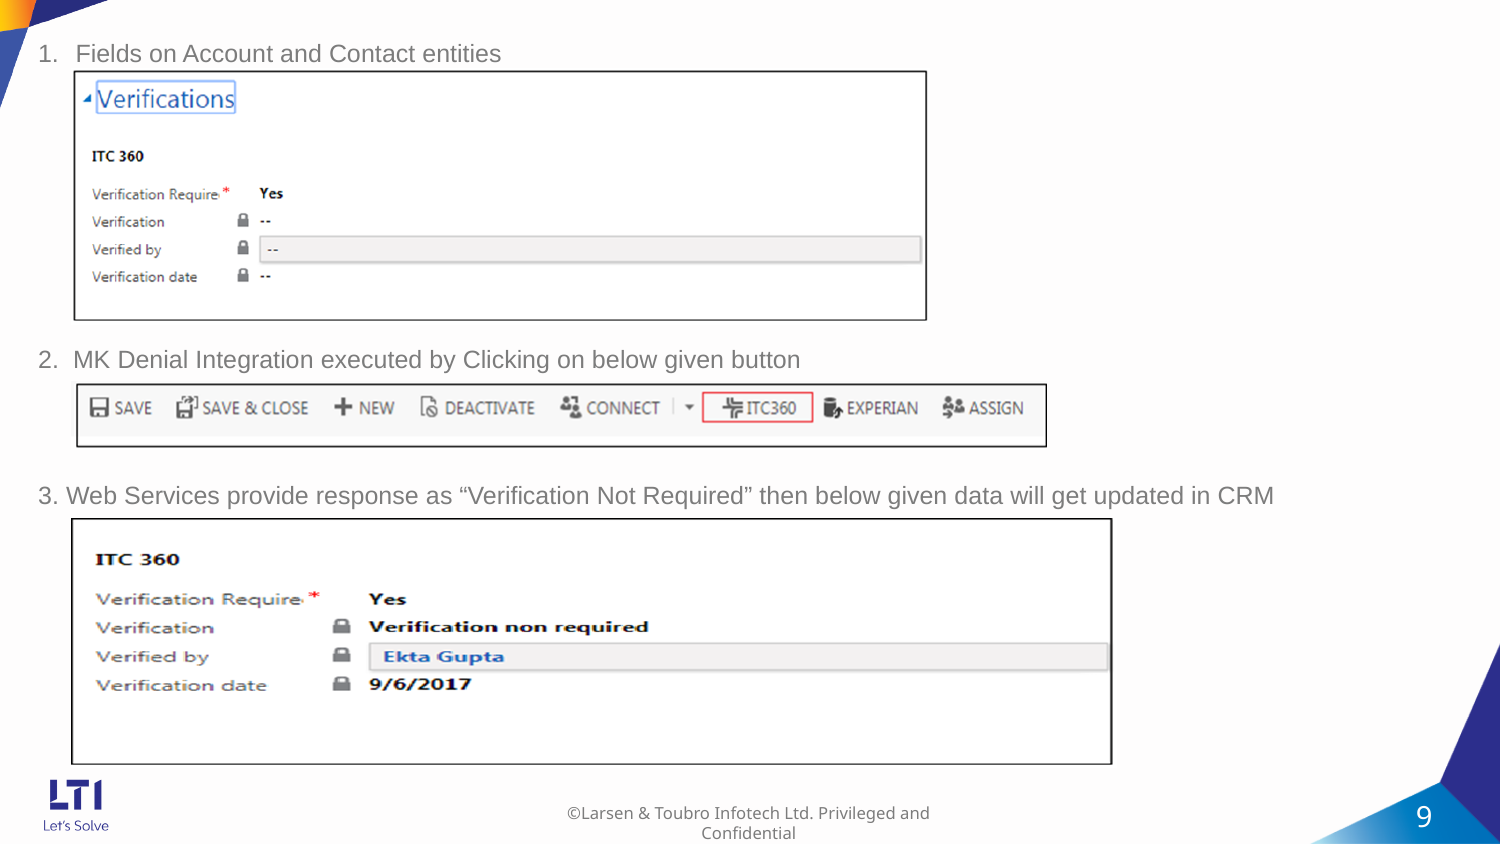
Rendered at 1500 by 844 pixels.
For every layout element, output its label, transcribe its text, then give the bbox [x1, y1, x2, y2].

picture [71, 380, 1047, 450]
text_box 3. Web Services provide response as “Verification Not Required” then below given data will get updated in CRM [23, 471, 1474, 517]
picture [71, 518, 1118, 769]
text_box Fields on Account and Contact entities [23, 30, 1463, 106]
text_box 2. MK Denial Integration executed by Clicking on below given button [23, 335, 1474, 381]
picture [1288, 640, 1500, 844]
picture [0, 0, 930, 325]
picture [33, 771, 119, 839]
